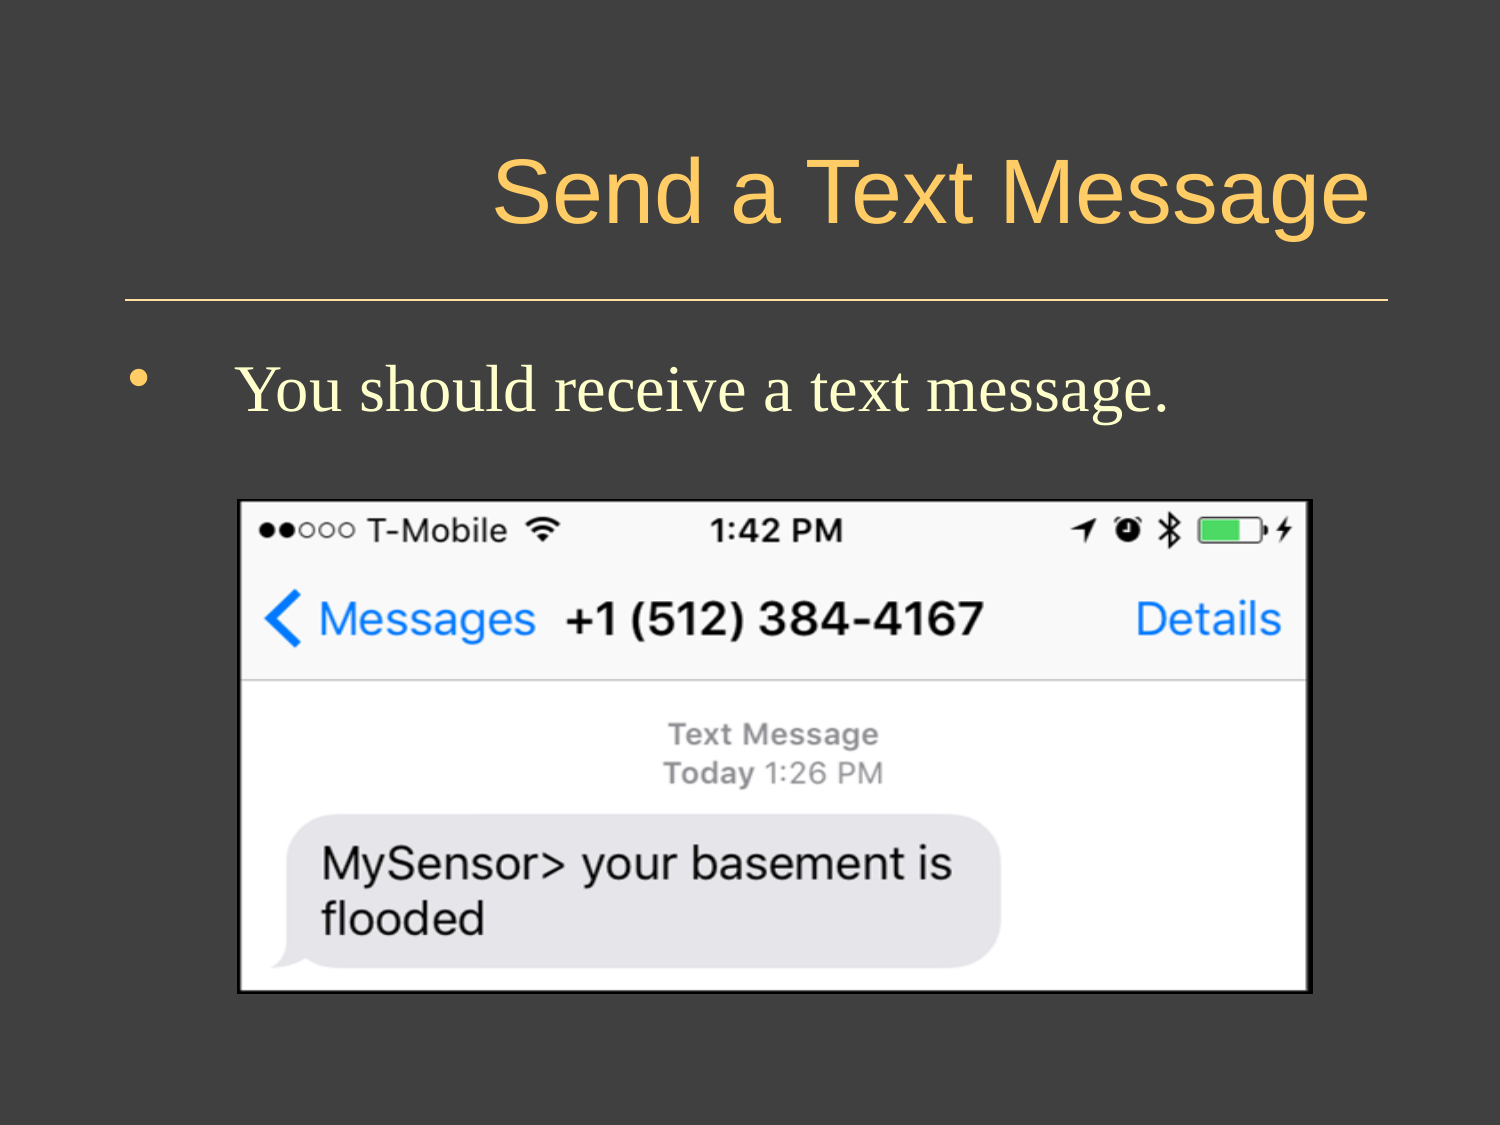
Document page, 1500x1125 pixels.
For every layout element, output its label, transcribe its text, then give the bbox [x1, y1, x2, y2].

picture [237, 499, 1313, 994]
title Send a Text Message [112, 62, 1388, 251]
list You should receive a text message. [112, 337, 1388, 1013]
